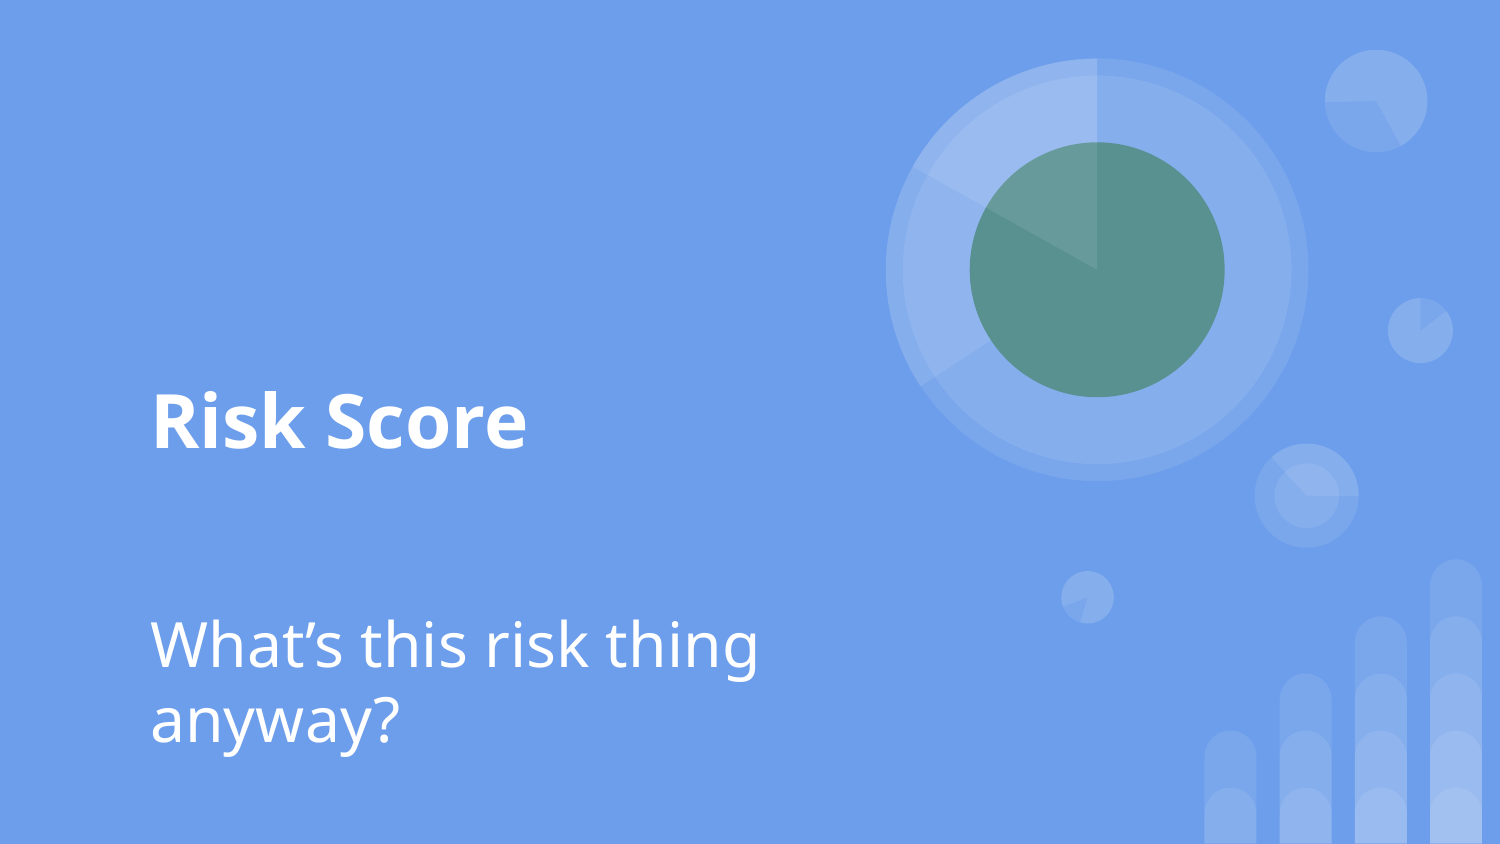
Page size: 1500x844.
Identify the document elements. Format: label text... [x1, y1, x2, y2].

subtitle What’s this risk thing anyway? [135, 589, 834, 704]
title Risk Score [135, 264, 834, 572]
